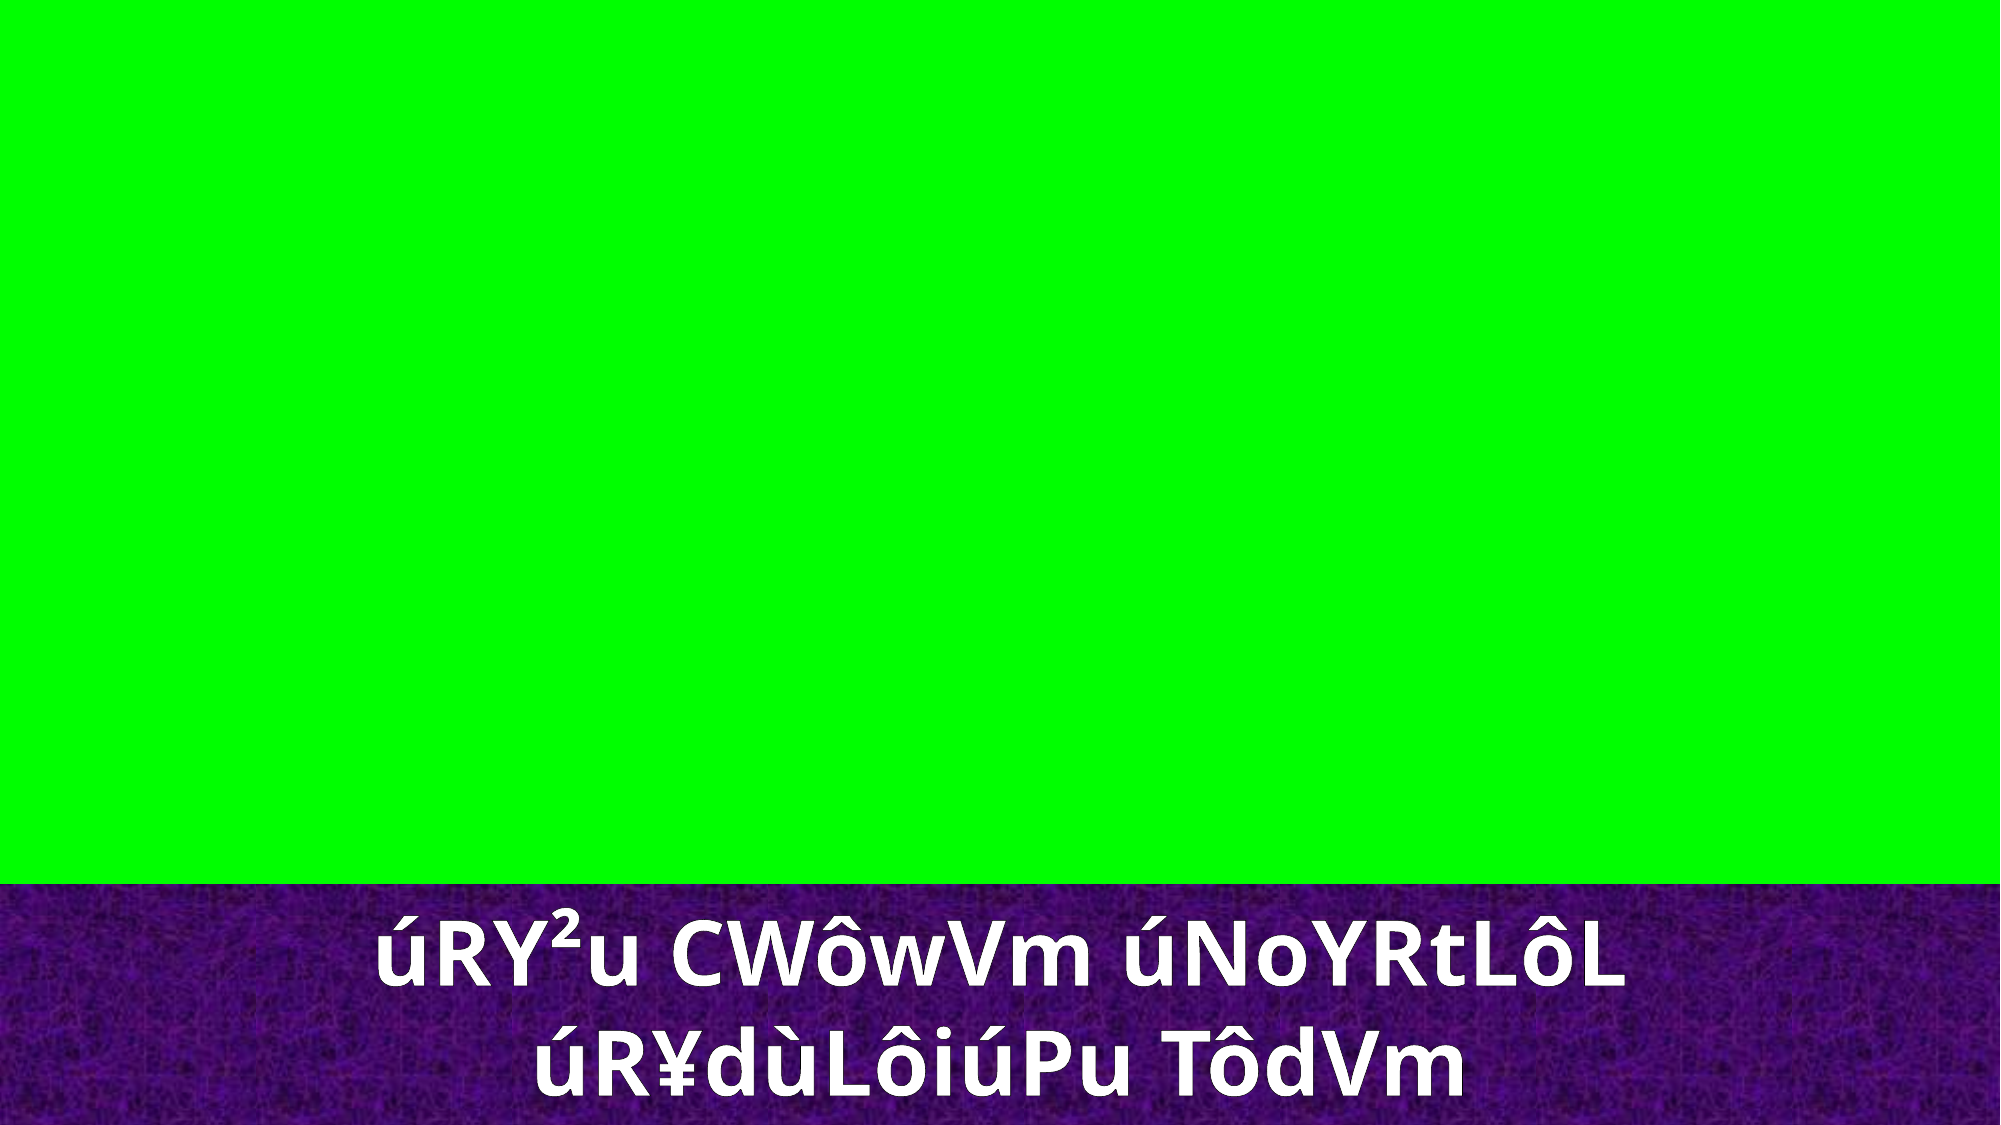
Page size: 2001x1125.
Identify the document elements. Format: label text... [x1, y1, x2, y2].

text_box úRY²u CWôwVm úNoYRtLôL úR¥dùLôiúPu TôdVm [0, 886, 2000, 1122]
